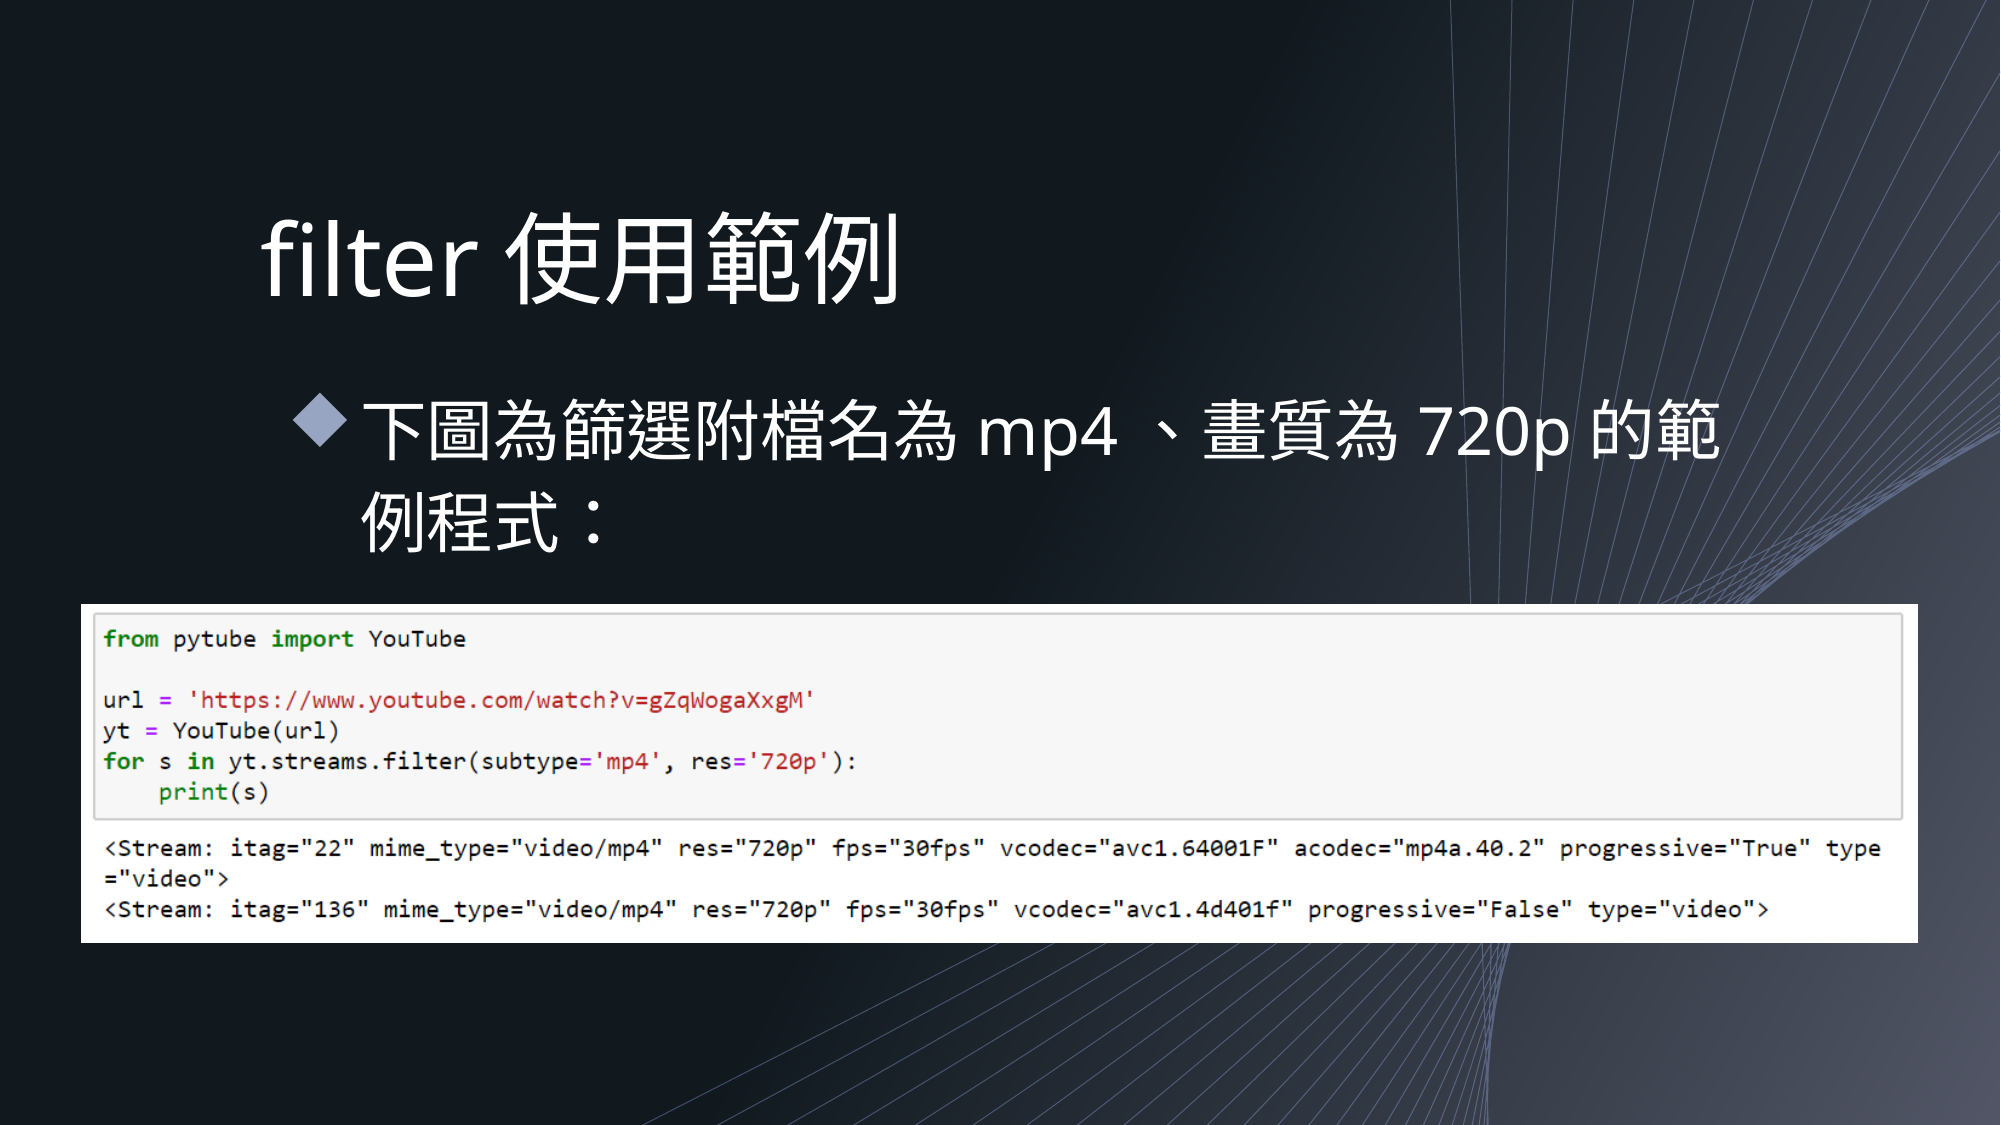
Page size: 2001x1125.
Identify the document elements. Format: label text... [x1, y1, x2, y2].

picture [81, 604, 1919, 943]
title filter使用範例 [260, 84, 1740, 319]
list 下圖為篩選附檔名為mp4、畫質為720p的範例程式： [260, 376, 1740, 533]
